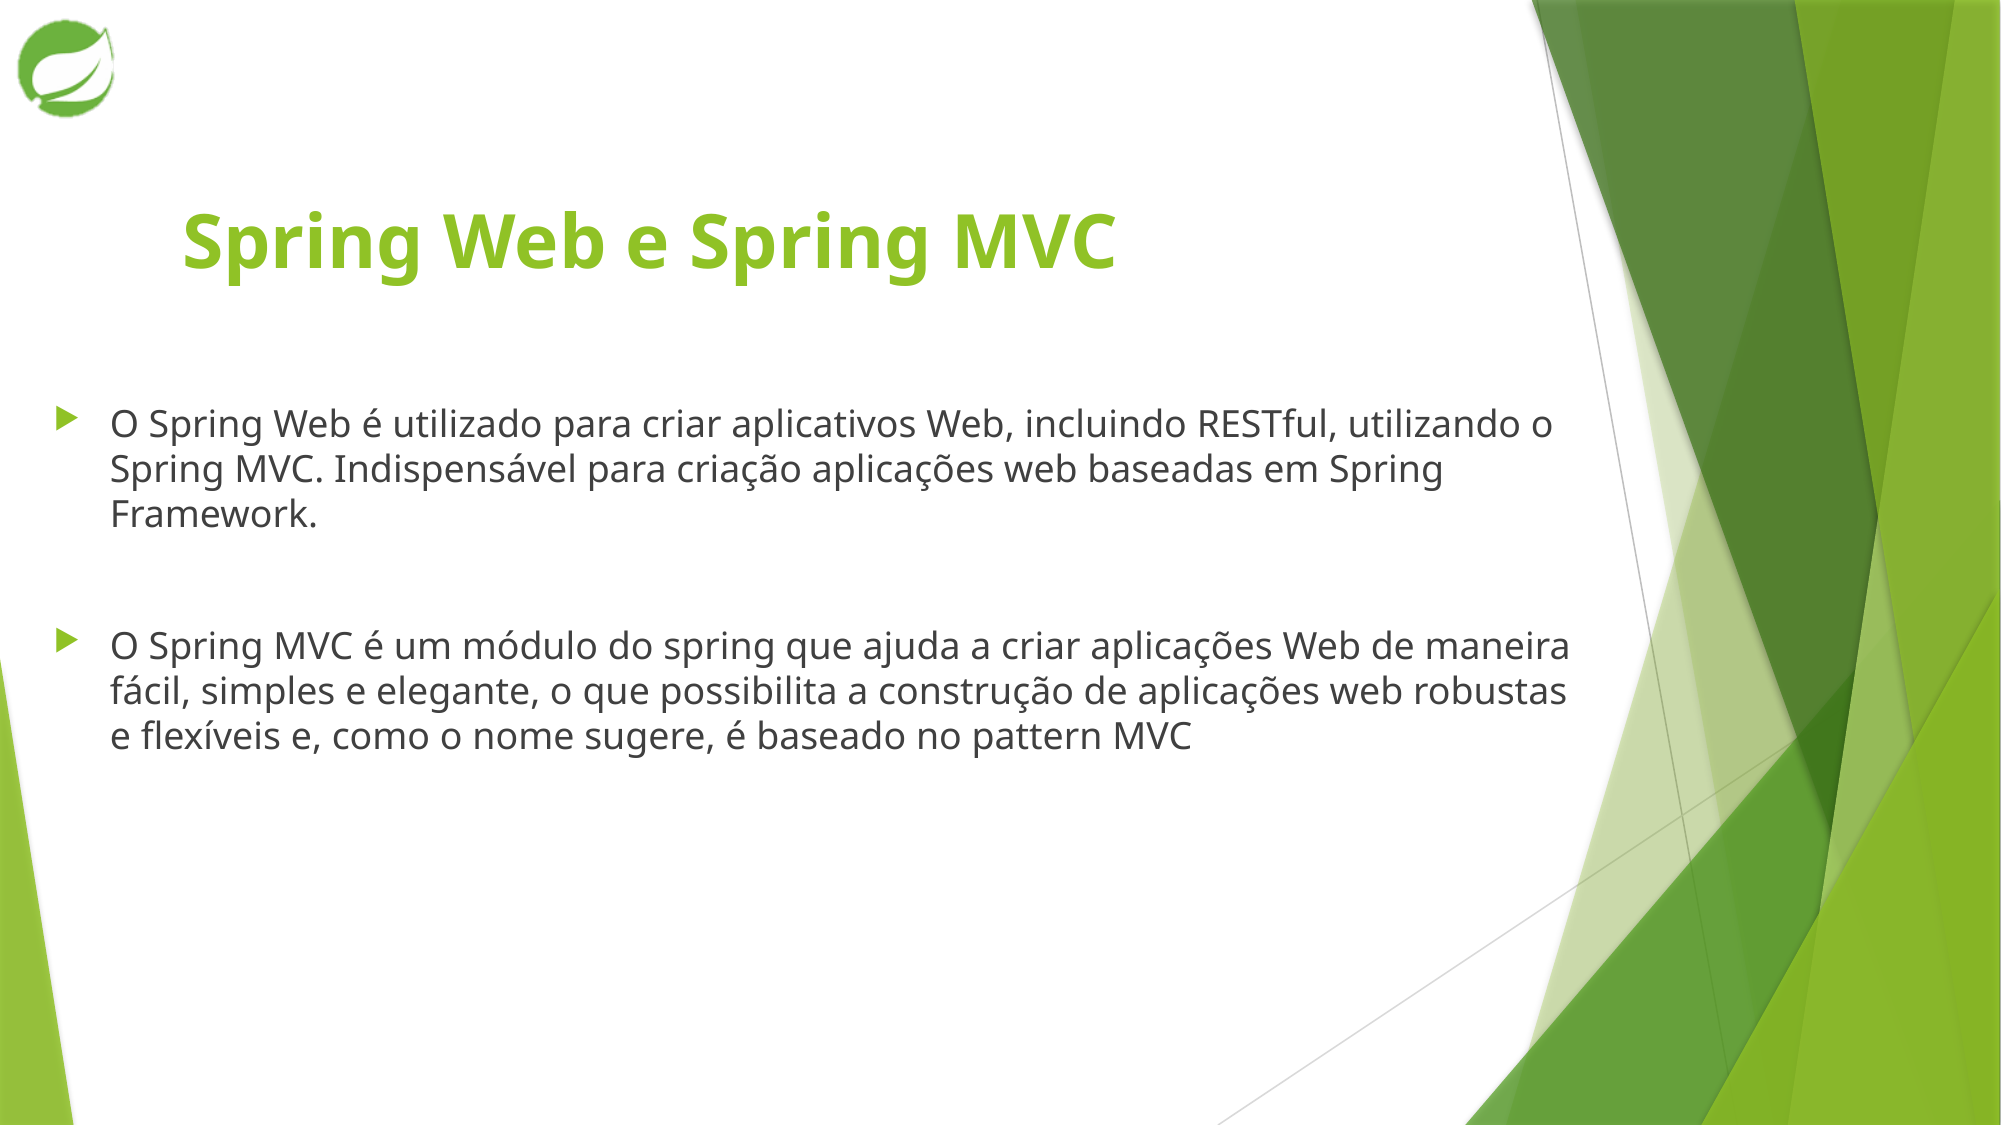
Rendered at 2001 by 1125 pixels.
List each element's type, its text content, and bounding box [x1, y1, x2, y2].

list O Spring Web é utilizado para criar aplicativos Web, incluindo RESTful, utilizando o Spring MVC. Indispensável para criação aplicações web baseadas em Spring Framework. O Spring MVC é um módulo do spring que ajuda a criar aplicações Web de maneira fácil, simples e elegante, o que possibilita a construção de aplicações web robustas e flexíveis e, como o nome sugere, é baseado no pattern MVC [38, 393, 1608, 765]
picture [0, 1, 252, 209]
title Spring Web e Spring MVC [167, 186, 1522, 317]
